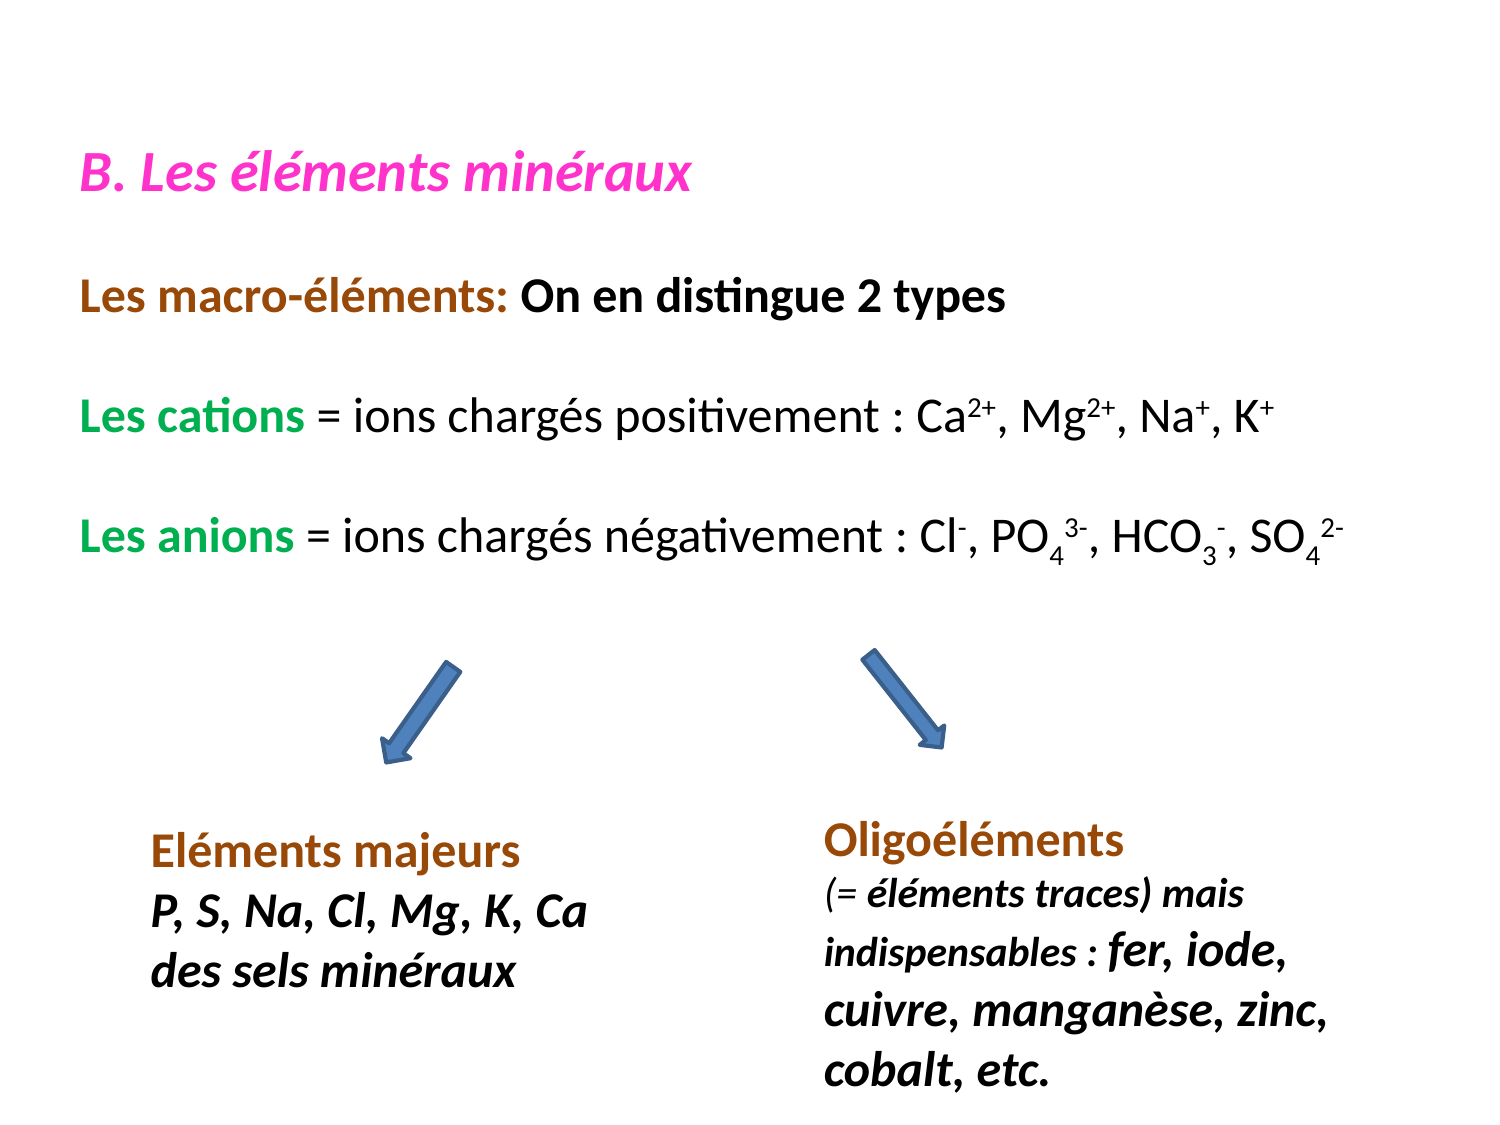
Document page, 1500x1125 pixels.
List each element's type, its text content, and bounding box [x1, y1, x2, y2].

text_box Eléments majeurs P, S, Na, Cl, Mg, K, Ca des sels minéraux [135, 810, 609, 1006]
text_box B. Les éléments minéraux Les macro-éléments: On en distingue 2 types Les cations = ions chargés positivement : Ca2+, Mg2+, Na+, K+ Les anions = ions chargés négativement : Cl-, PO43-, HCO3-, SO42- [64, 125, 1436, 579]
text_box [379, 659, 463, 765]
text_box Oligoéléments (= éléments traces) mais indispensables : fer, iode, cuivre, manganèse, zinc, cobalt, etc. [809, 798, 1412, 1104]
text_box [860, 647, 947, 750]
